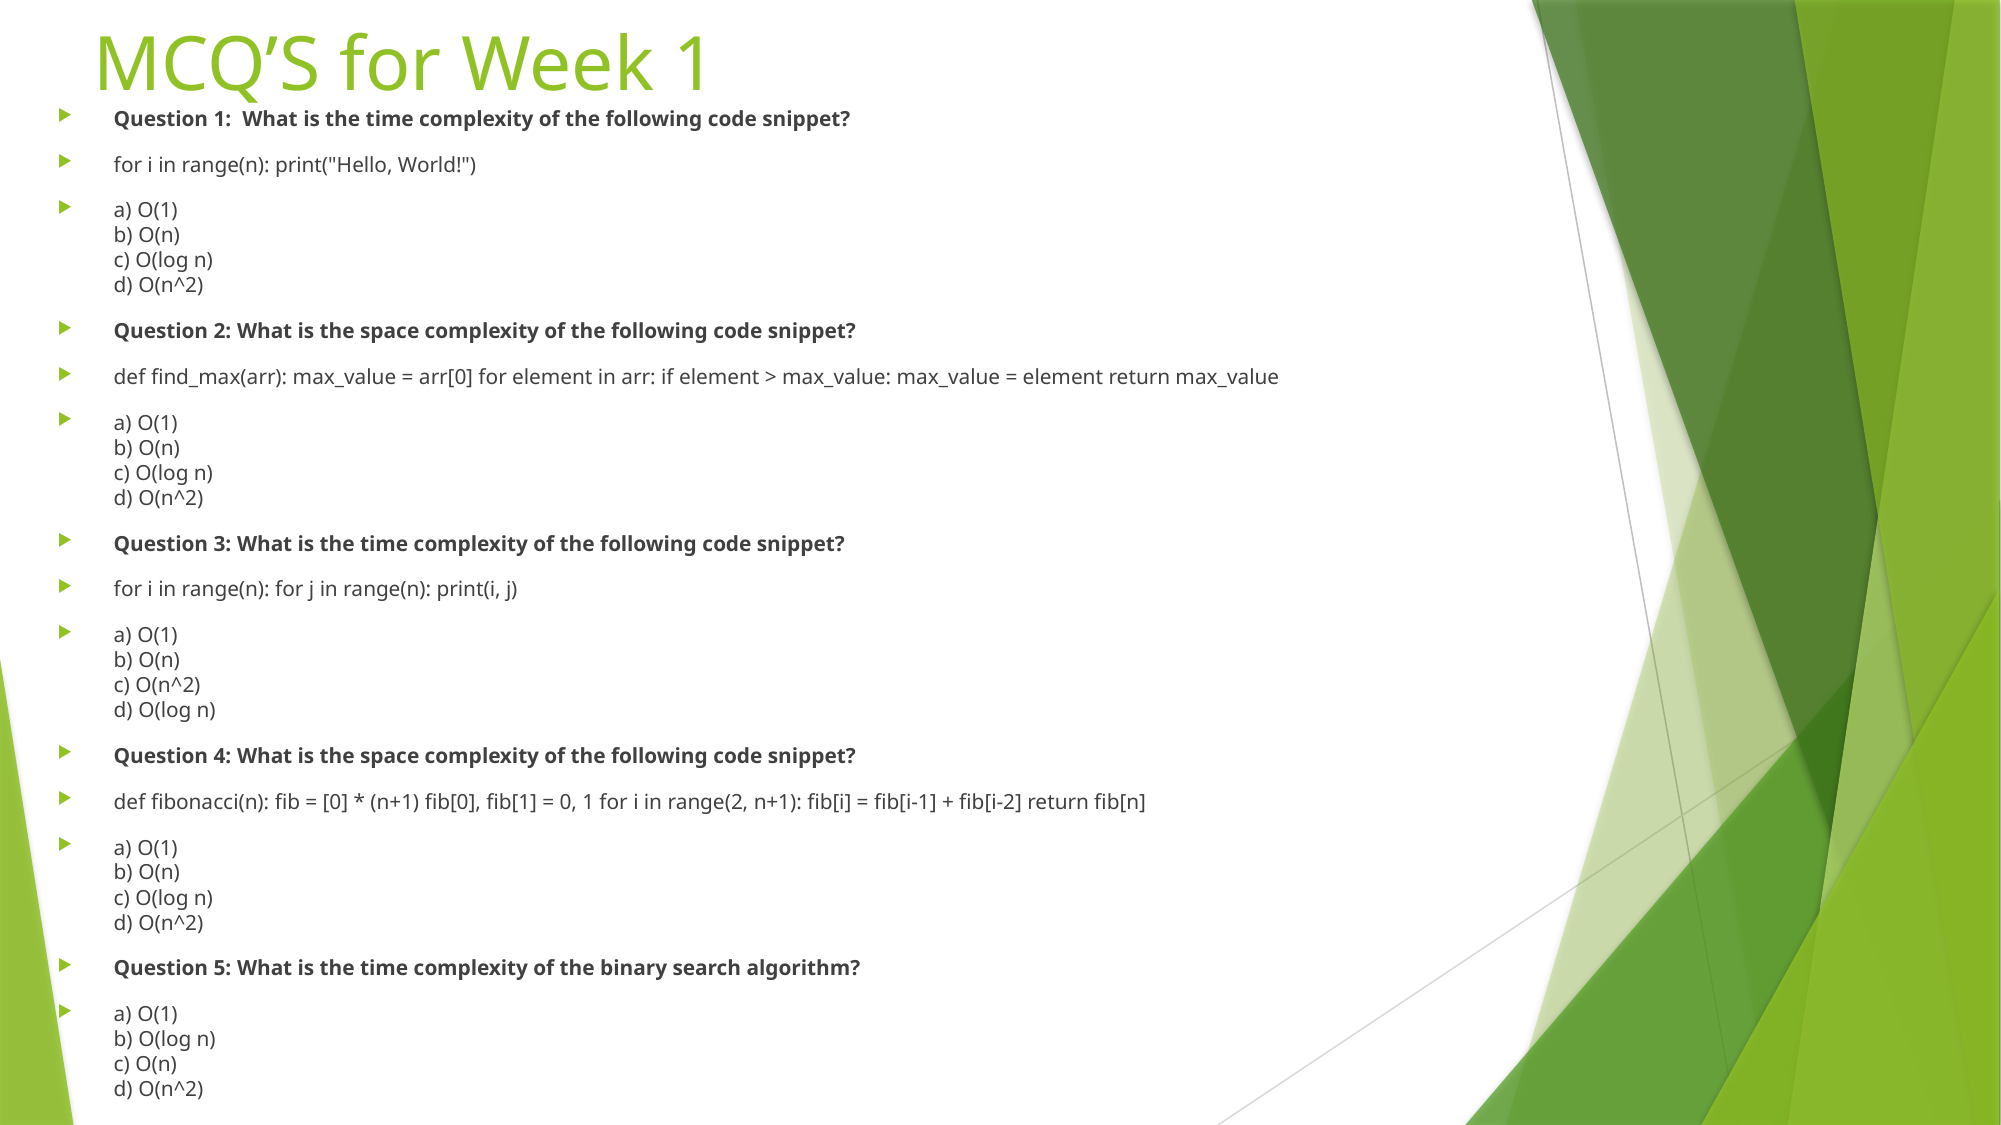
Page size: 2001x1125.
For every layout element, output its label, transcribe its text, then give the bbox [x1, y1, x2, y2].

list Question 1: What is the time complexity of the following code snippet? for i in range(n): print("Hello, World!") a) O(1) b) O(n) c) O(log n) d) O(n^2) Question 2: What is the space complexity of the following code snippet? def find_max(arr): max_value = arr[0] for element in arr: if element > max_value: max_value = element return max_value a) O(1) b) O(n) c) O(log n) d) O(n^2) Question 3: What is the time complexity of the following code snippet? for i in range(n): for j in range(n): print(i, j) a) O(1) b) O(n) c) O(n^2) d) O(log n) Question 4: What is the space complexity of the following code snippet? def fibonacci(n): fib = [0] * (n+1) fib[0], fib[1] = 0, 1 for i in range(2, n+1): fib[i] = fib[i-1] + fib[i-2] return fib[n] a) O(1) b) O(n) c) O(log n) d) O(n^2) Question 5: What is the time complexity of the binary search algorithm? a) O(1) b) O(log n) c) O(n) d) O(n^2) [42, 97, 1978, 1125]
title MCQ’S for Week 1 [78, 8, 1879, 97]
